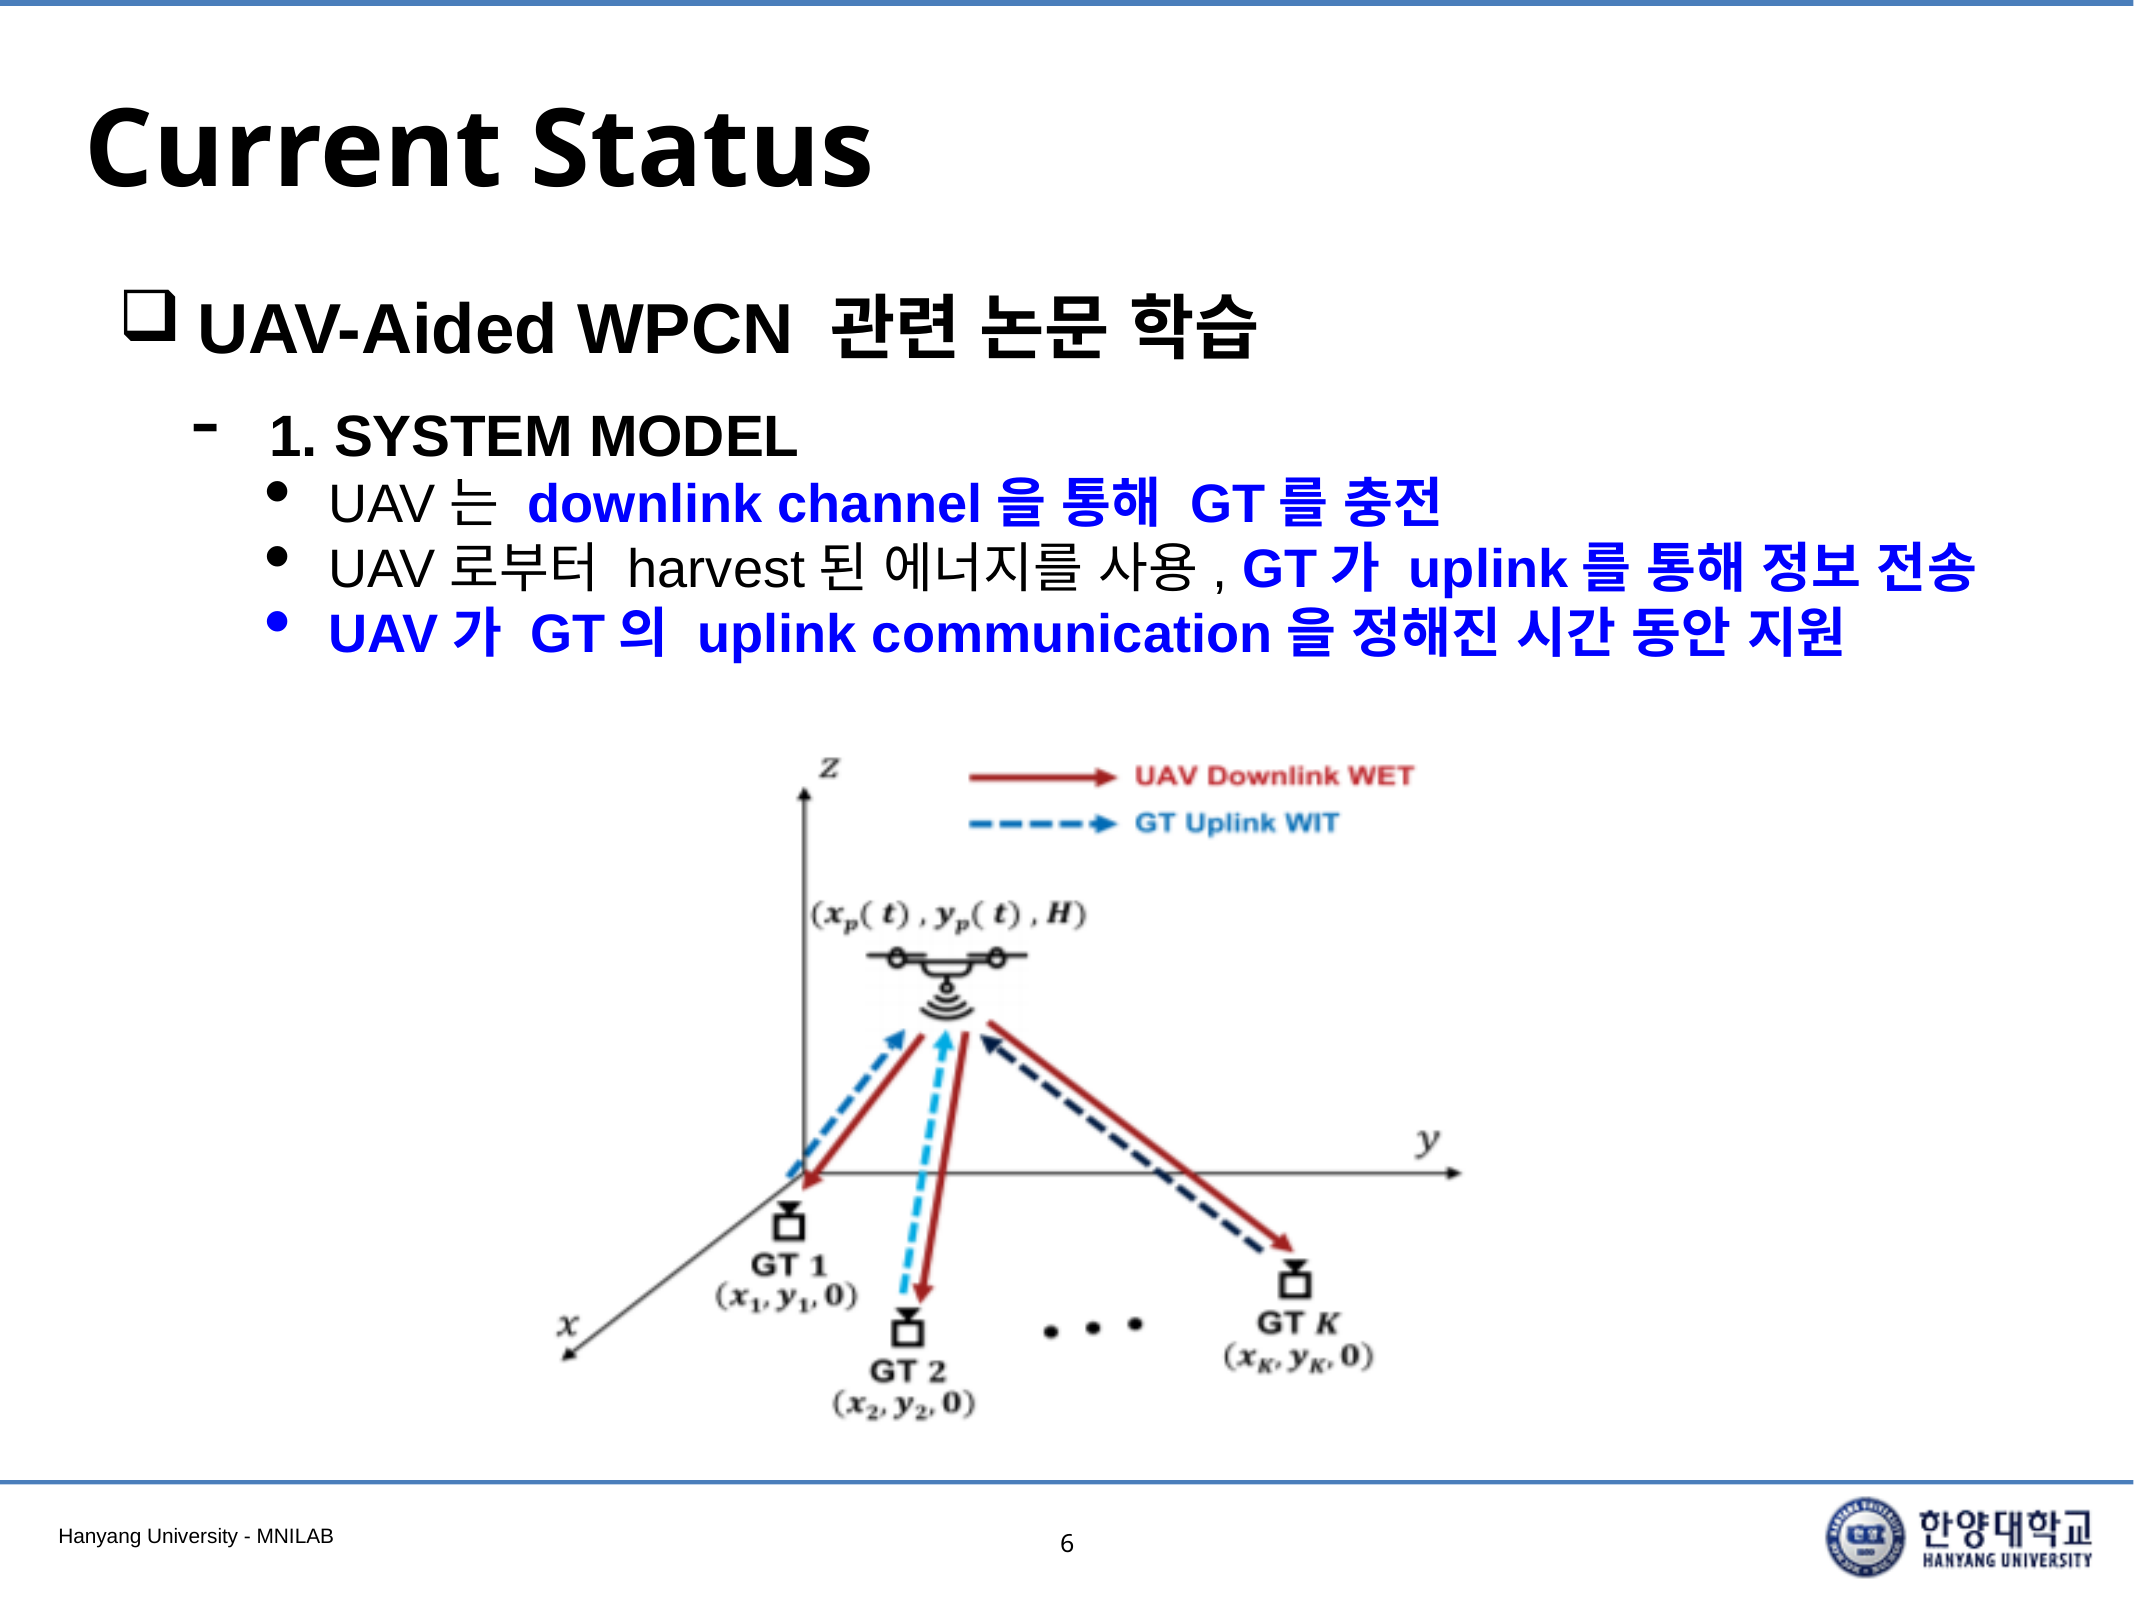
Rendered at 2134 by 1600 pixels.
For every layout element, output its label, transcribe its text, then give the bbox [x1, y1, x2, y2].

title Current Status [75, 41, 2058, 245]
picture [544, 738, 1482, 1446]
picture [1797, 1495, 2128, 1581]
list UAV-Aided WPCN 관련 논문 학습 1. SYSTEM MODEL UAV는 downlink channel을 통해 GT를 충전 UAV로부터 harvest된 에너지를 사용, GT가 uplink를 통해 정보 전송 UAV가 GT의 uplink communication을 정해진 시간 동안 지원 [109, 256, 2003, 727]
slide_number 6 [1037, 1518, 1098, 1567]
